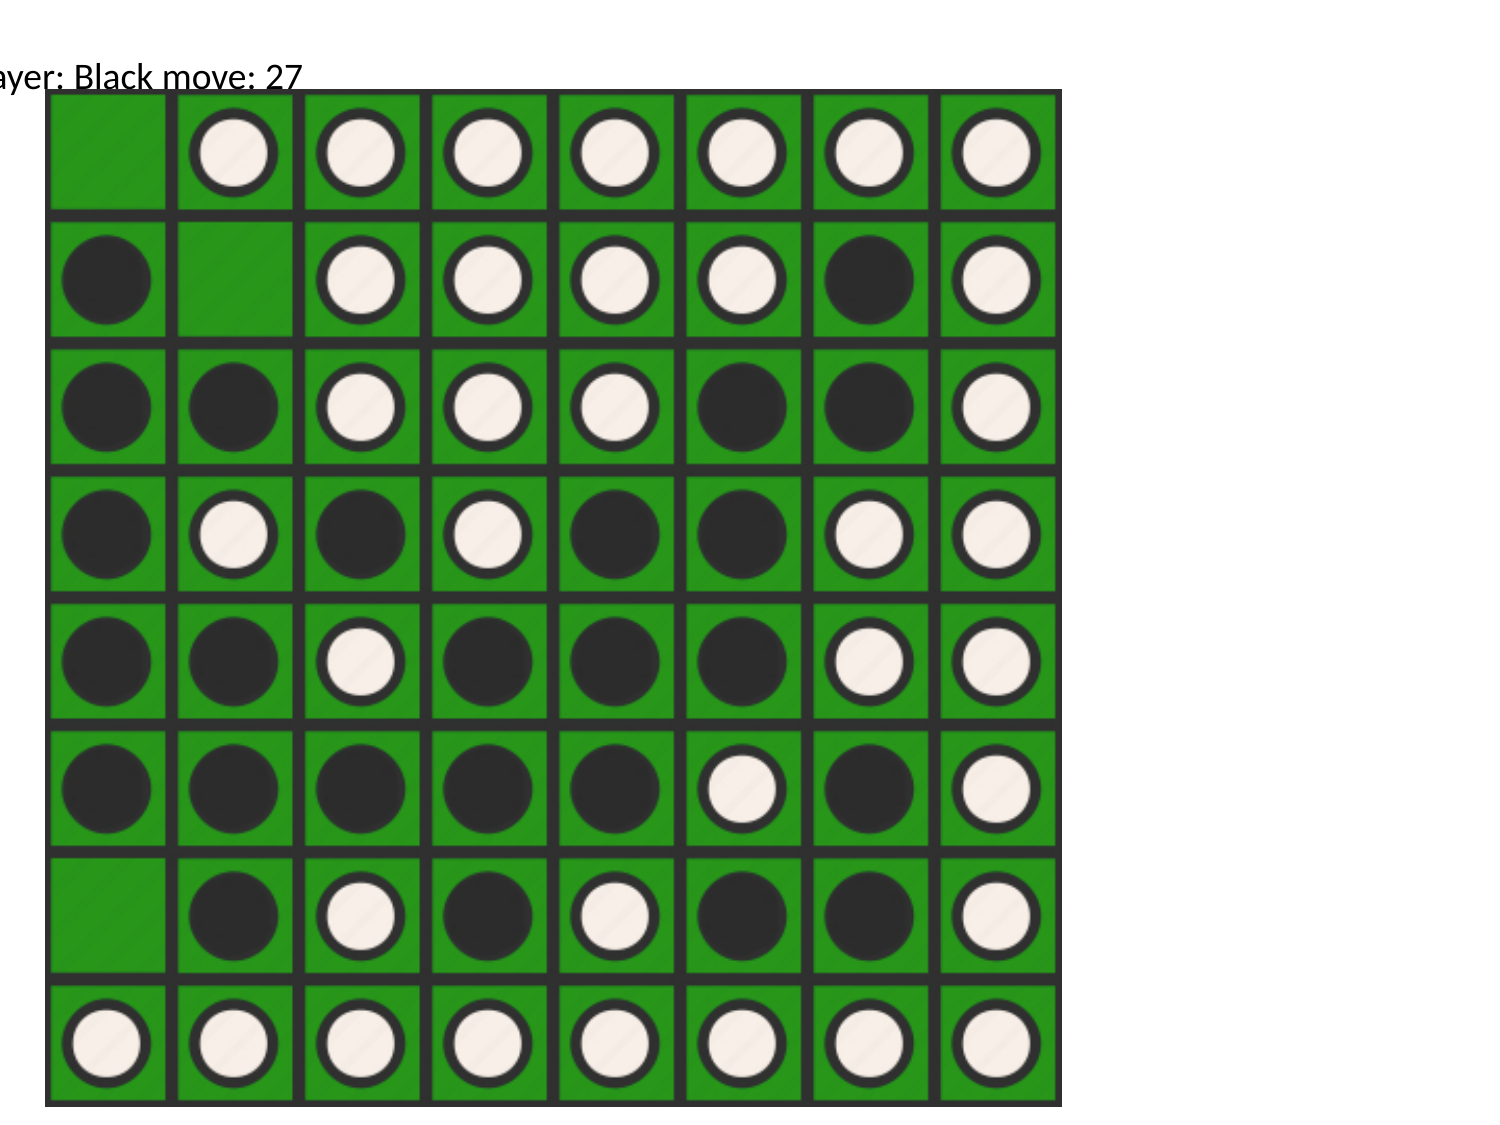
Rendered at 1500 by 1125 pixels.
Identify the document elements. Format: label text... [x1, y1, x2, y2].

picture [44, 89, 1062, 1107]
text_box turn: 57 player: Black move: 27 [0, 44, 319, 105]
